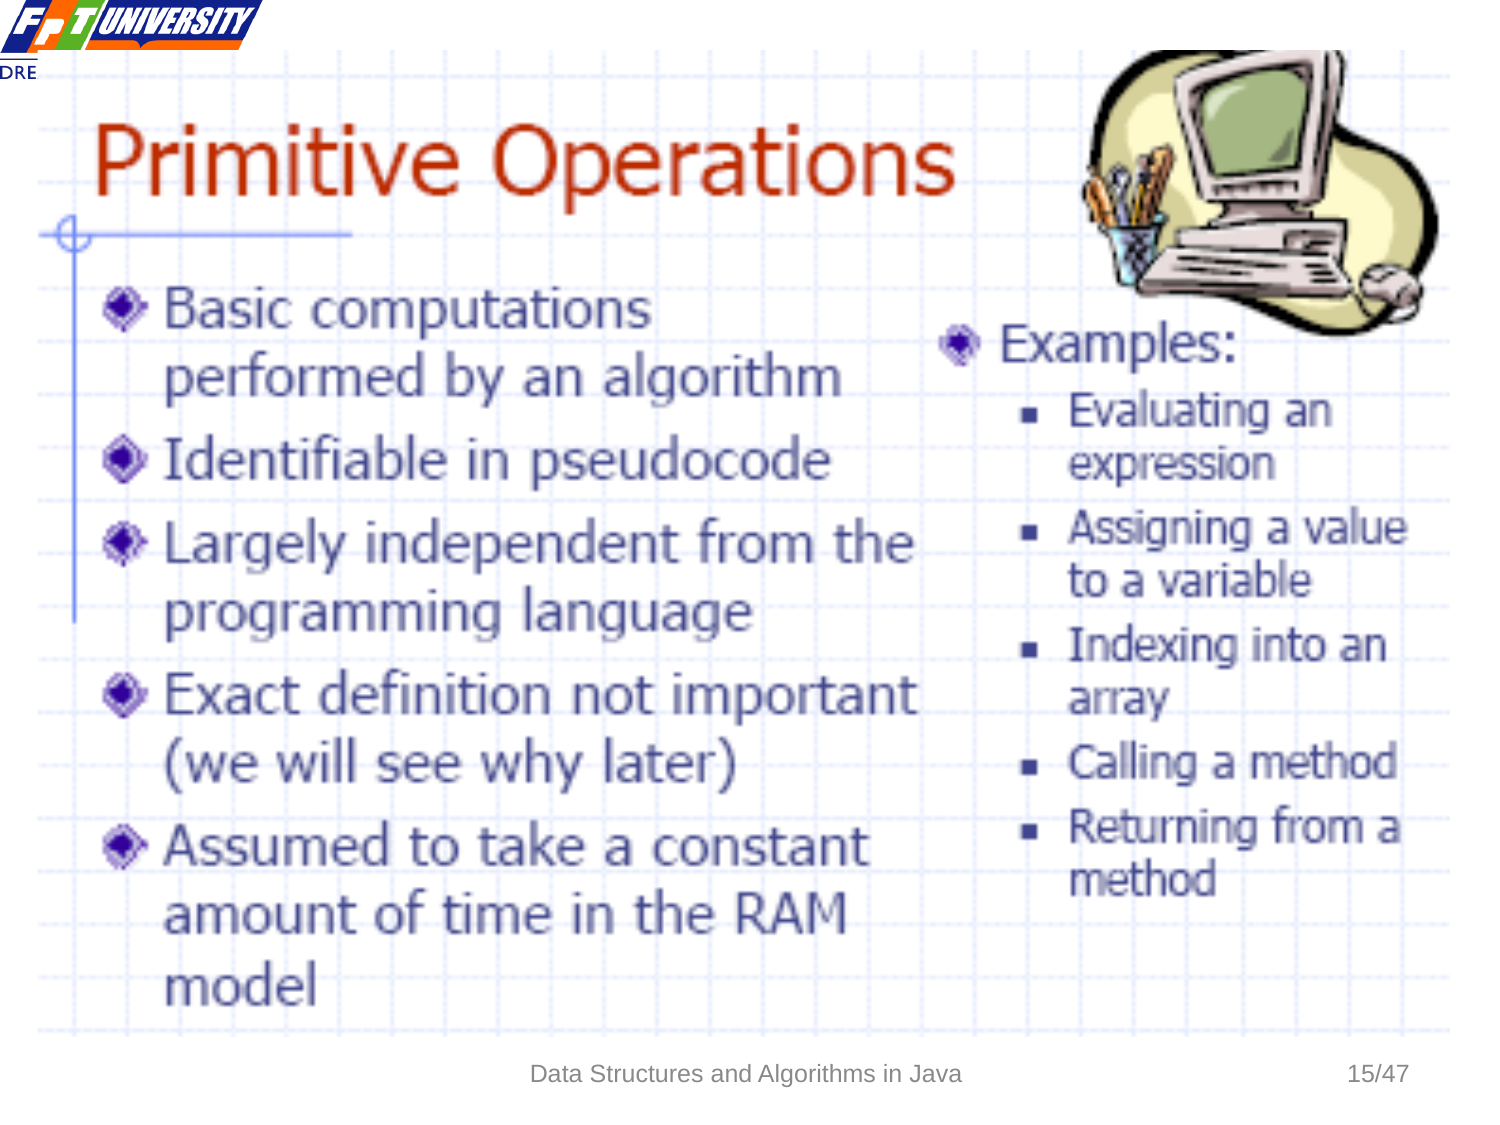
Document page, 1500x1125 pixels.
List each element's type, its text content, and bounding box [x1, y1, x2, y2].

footer Data Structures and Algorithms in Java [474, 1045, 1025, 1103]
slide_number 15/47 [1074, 1045, 1425, 1103]
picture [0, 0, 1451, 1037]
